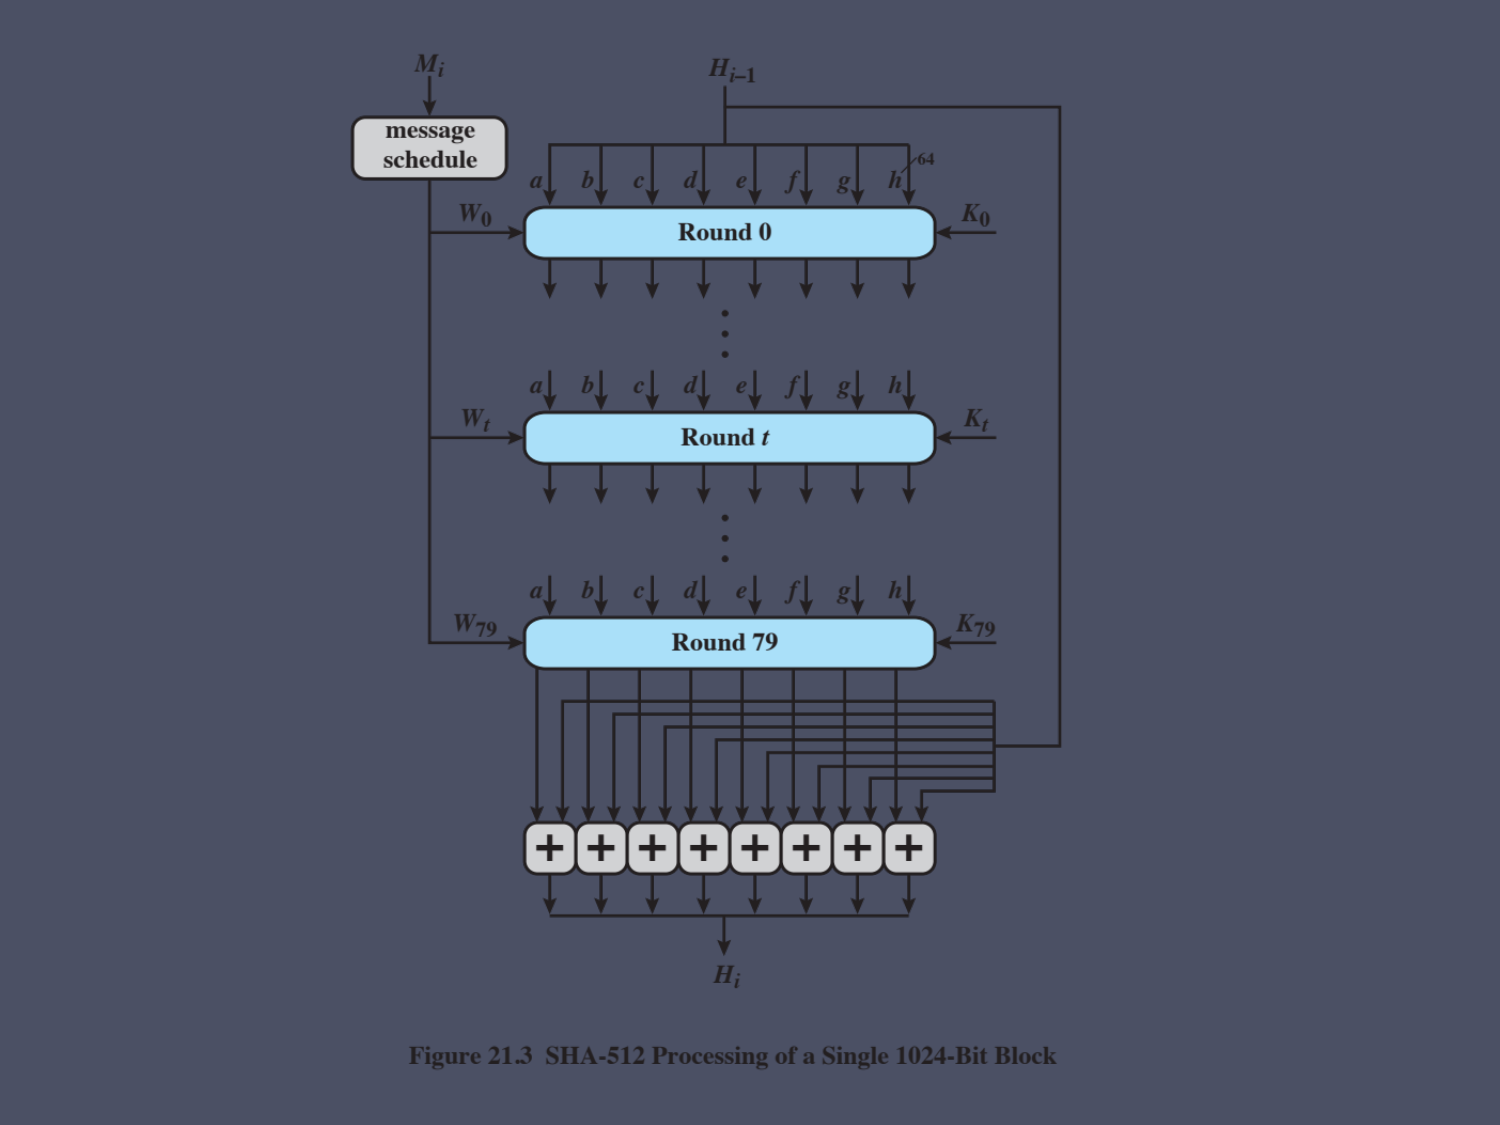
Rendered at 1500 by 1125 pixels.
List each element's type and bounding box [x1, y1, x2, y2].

picture [314, 30, 1185, 1095]
